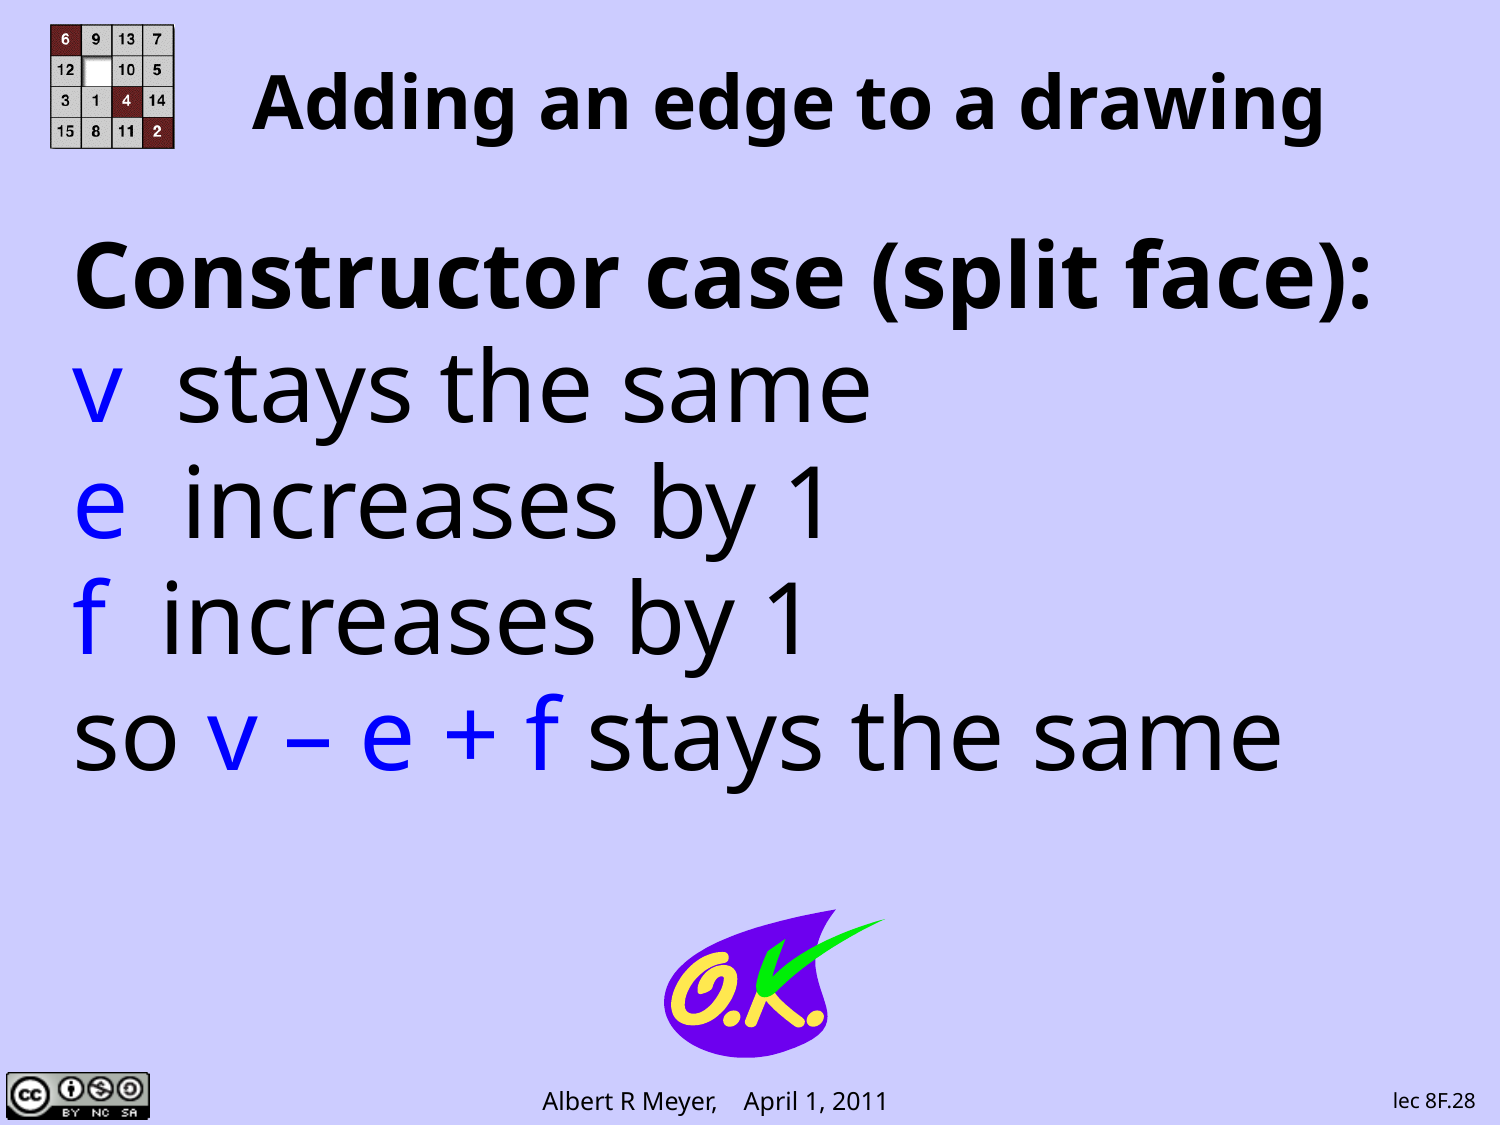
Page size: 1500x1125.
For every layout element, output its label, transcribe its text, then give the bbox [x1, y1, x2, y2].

title Adding an edge to a drawing [237, 16, 1427, 182]
list Constructor case (split face): v stays the same e increases by 1 f increases by 1 so v – e + f stays the same [57, 230, 1443, 882]
picture [662, 909, 886, 1060]
slide_number lec 8F.28 [1247, 1079, 1491, 1121]
picture [6, 1072, 150, 1120]
picture [50, 24, 175, 149]
